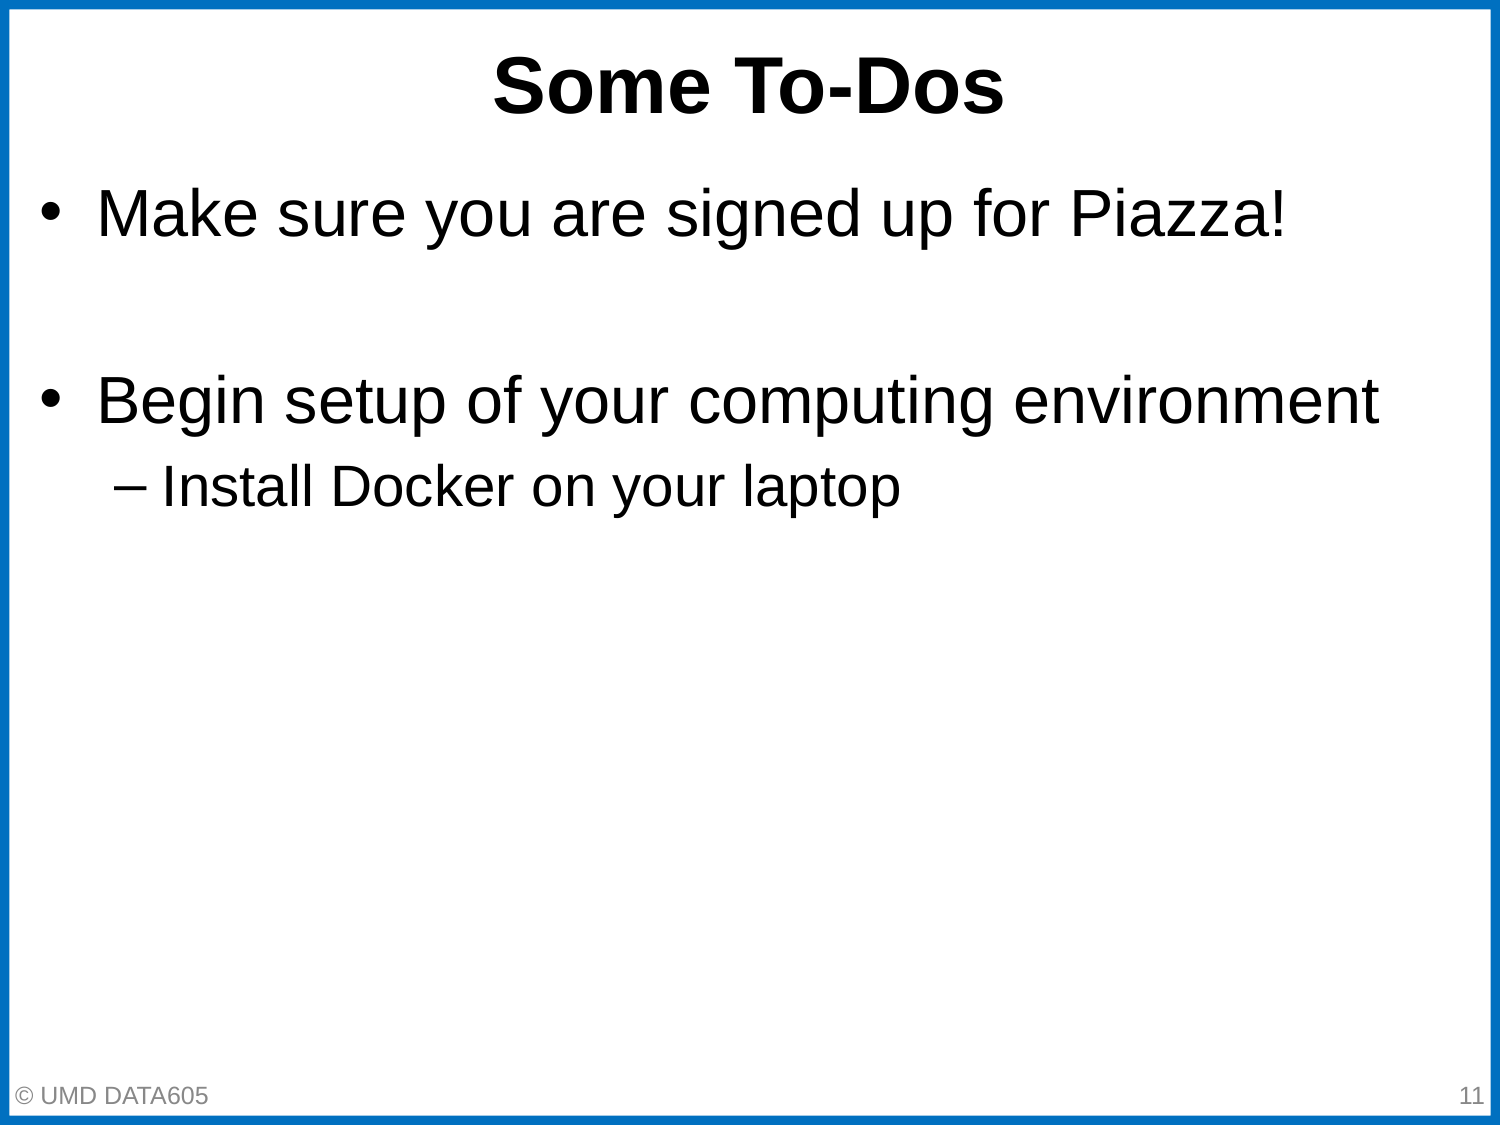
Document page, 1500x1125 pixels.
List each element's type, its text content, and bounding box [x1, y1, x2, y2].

slide_number ‹#› [1149, 1065, 1500, 1125]
title Some To-Dos [24, 24, 1475, 138]
list Make sure you are signed up for Piazza! Begin setup of your computing environment Install Docker on your laptop [24, 162, 1475, 1025]
footer © UMD DATA605 [0, 1065, 550, 1125]
